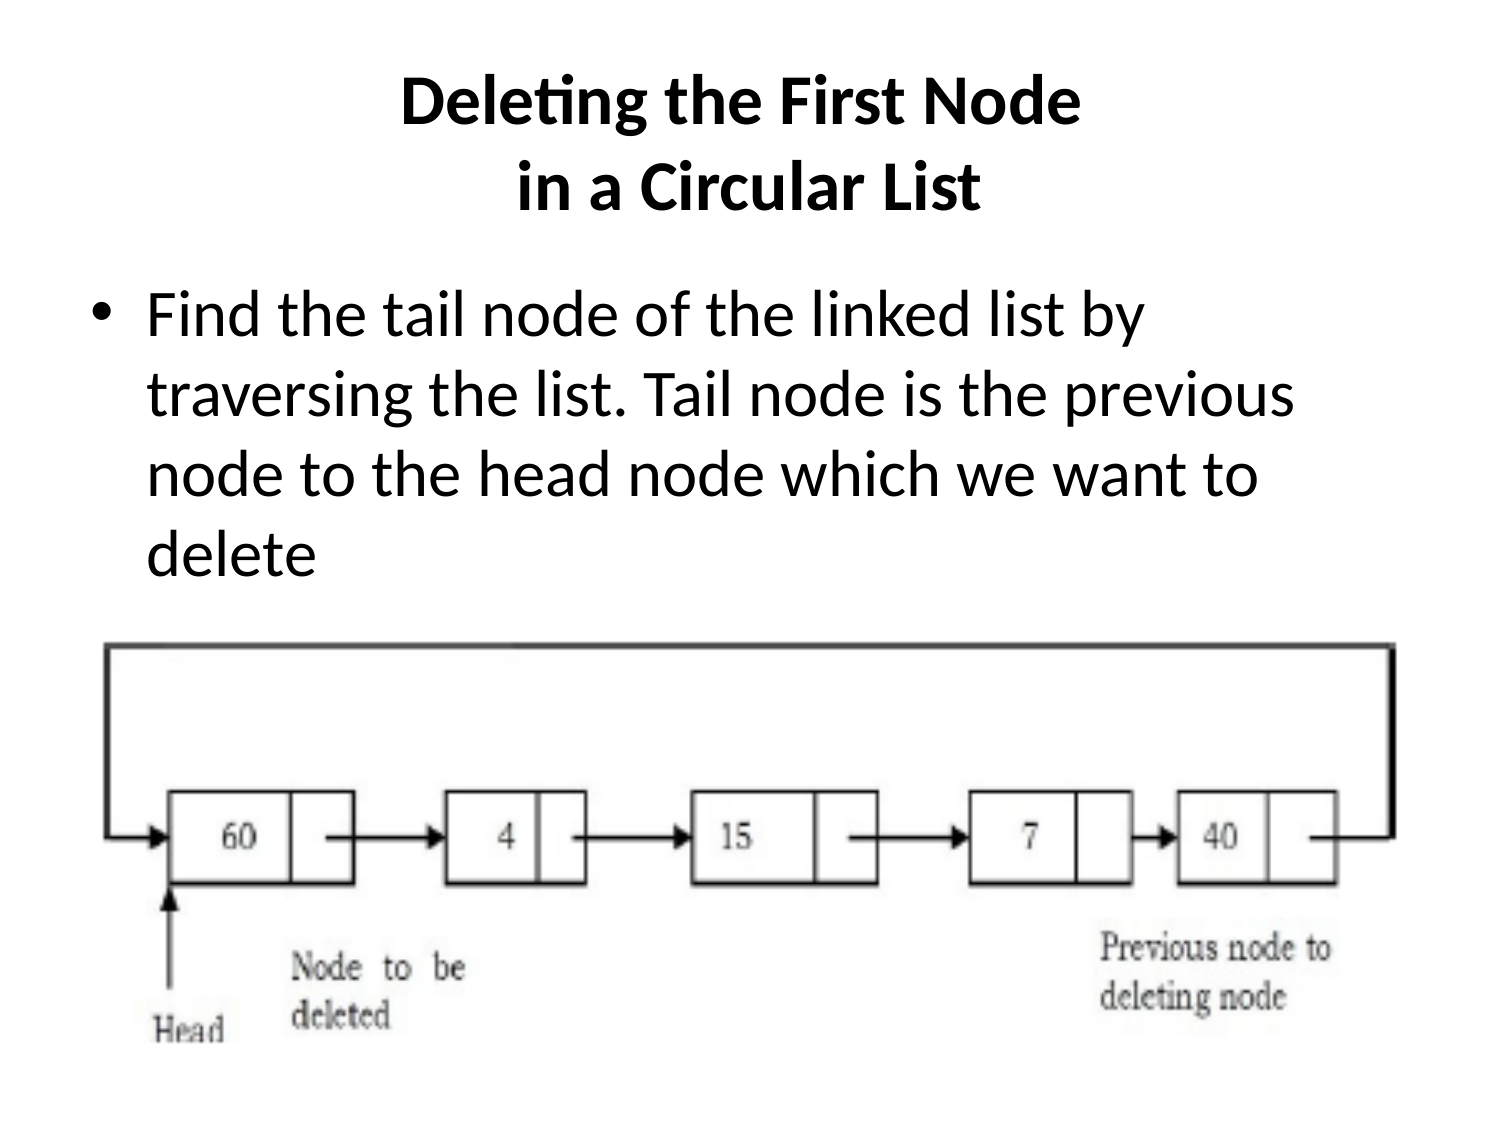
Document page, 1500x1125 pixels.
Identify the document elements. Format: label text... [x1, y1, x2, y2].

picture [74, 624, 1407, 1051]
list Find the tail node of the linked list by traversing the list. Tail node is the previous node to the head node which we want to delete [75, 262, 1425, 1005]
title Deleting the First Node in a Circular List [75, 45, 1425, 233]
